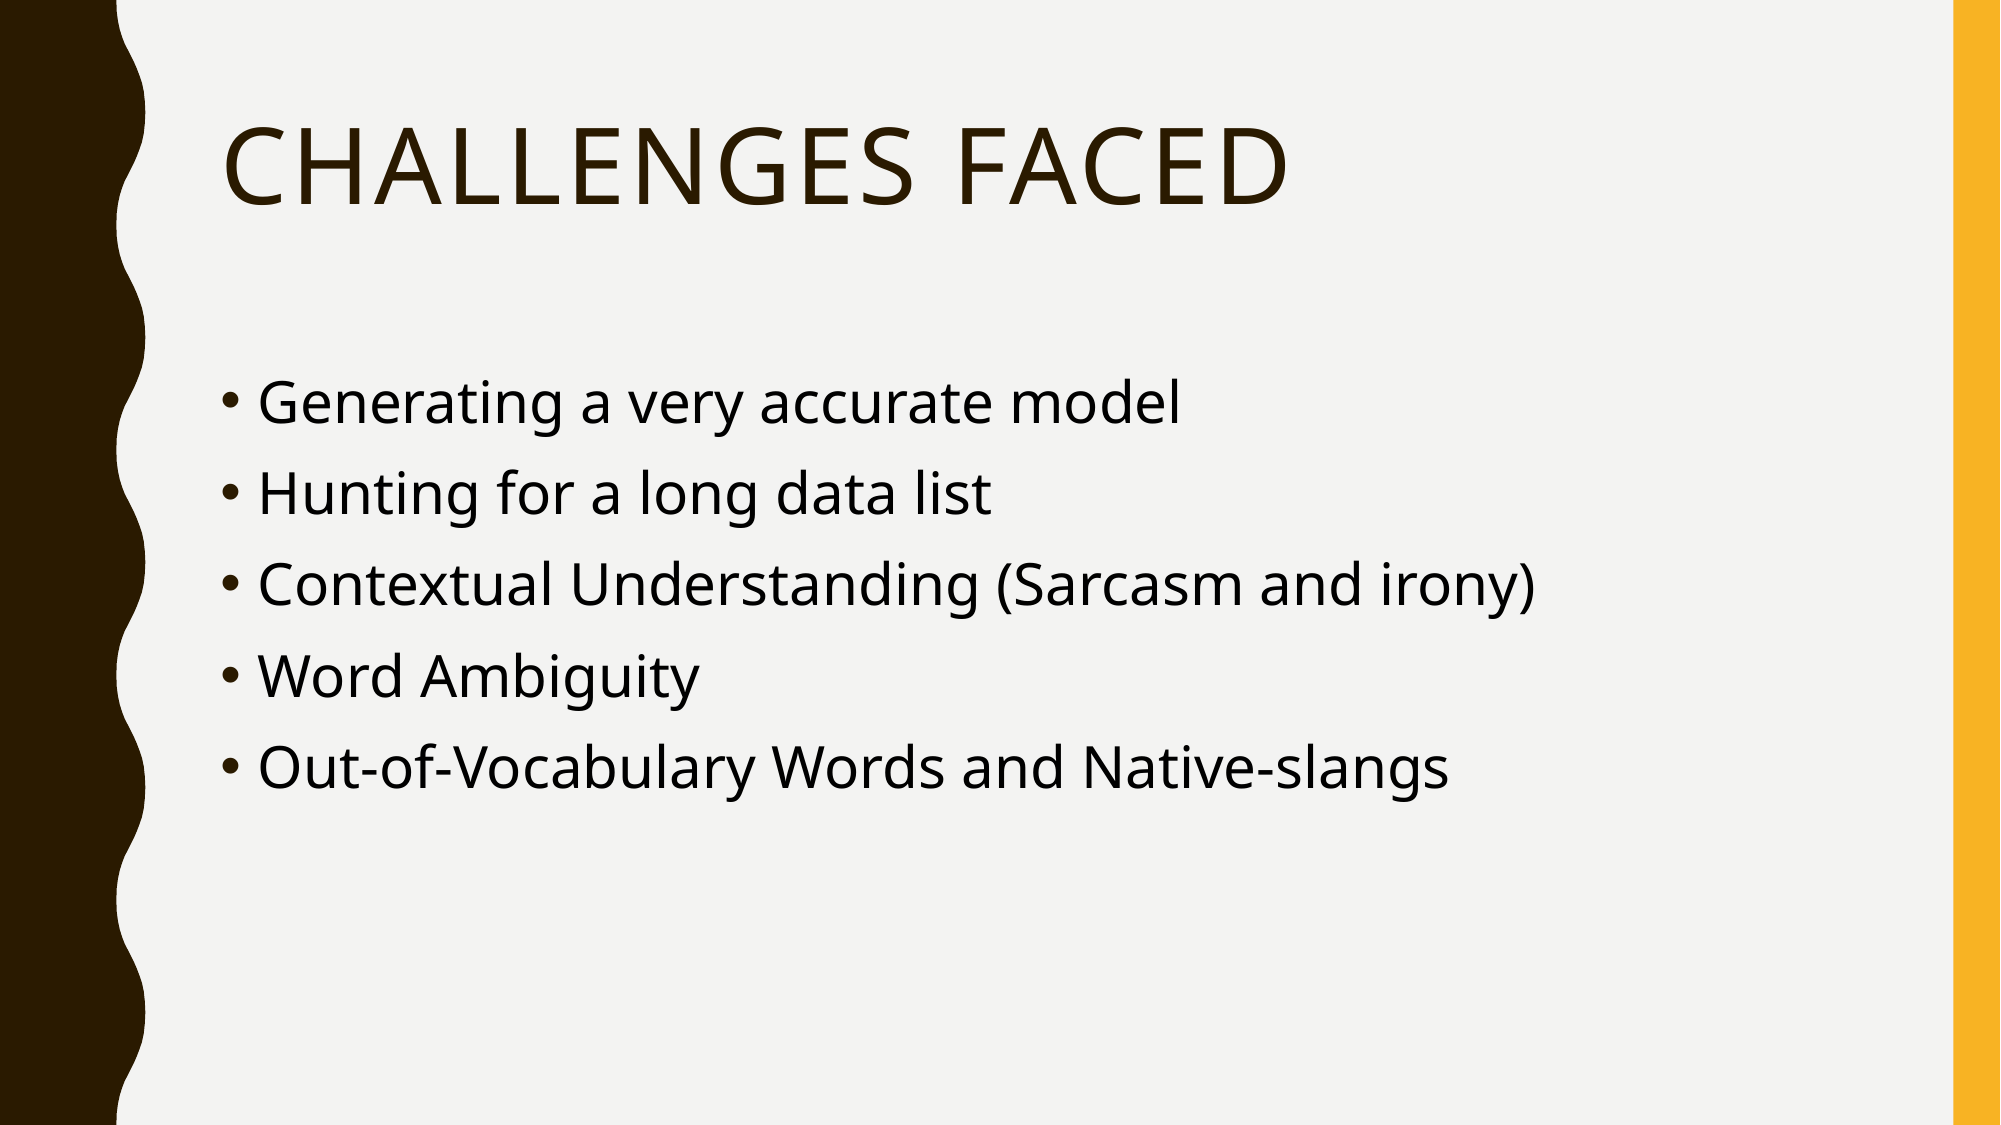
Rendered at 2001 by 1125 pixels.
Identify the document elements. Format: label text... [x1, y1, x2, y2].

title Challenges Faced [205, 105, 1875, 350]
list Generating a very accurate model Hunting for a long data list Contextual Understanding (Sarcasm and irony) Word Ambiguity Out-of-Vocabulary Words and Native-slangs [205, 350, 1875, 940]
